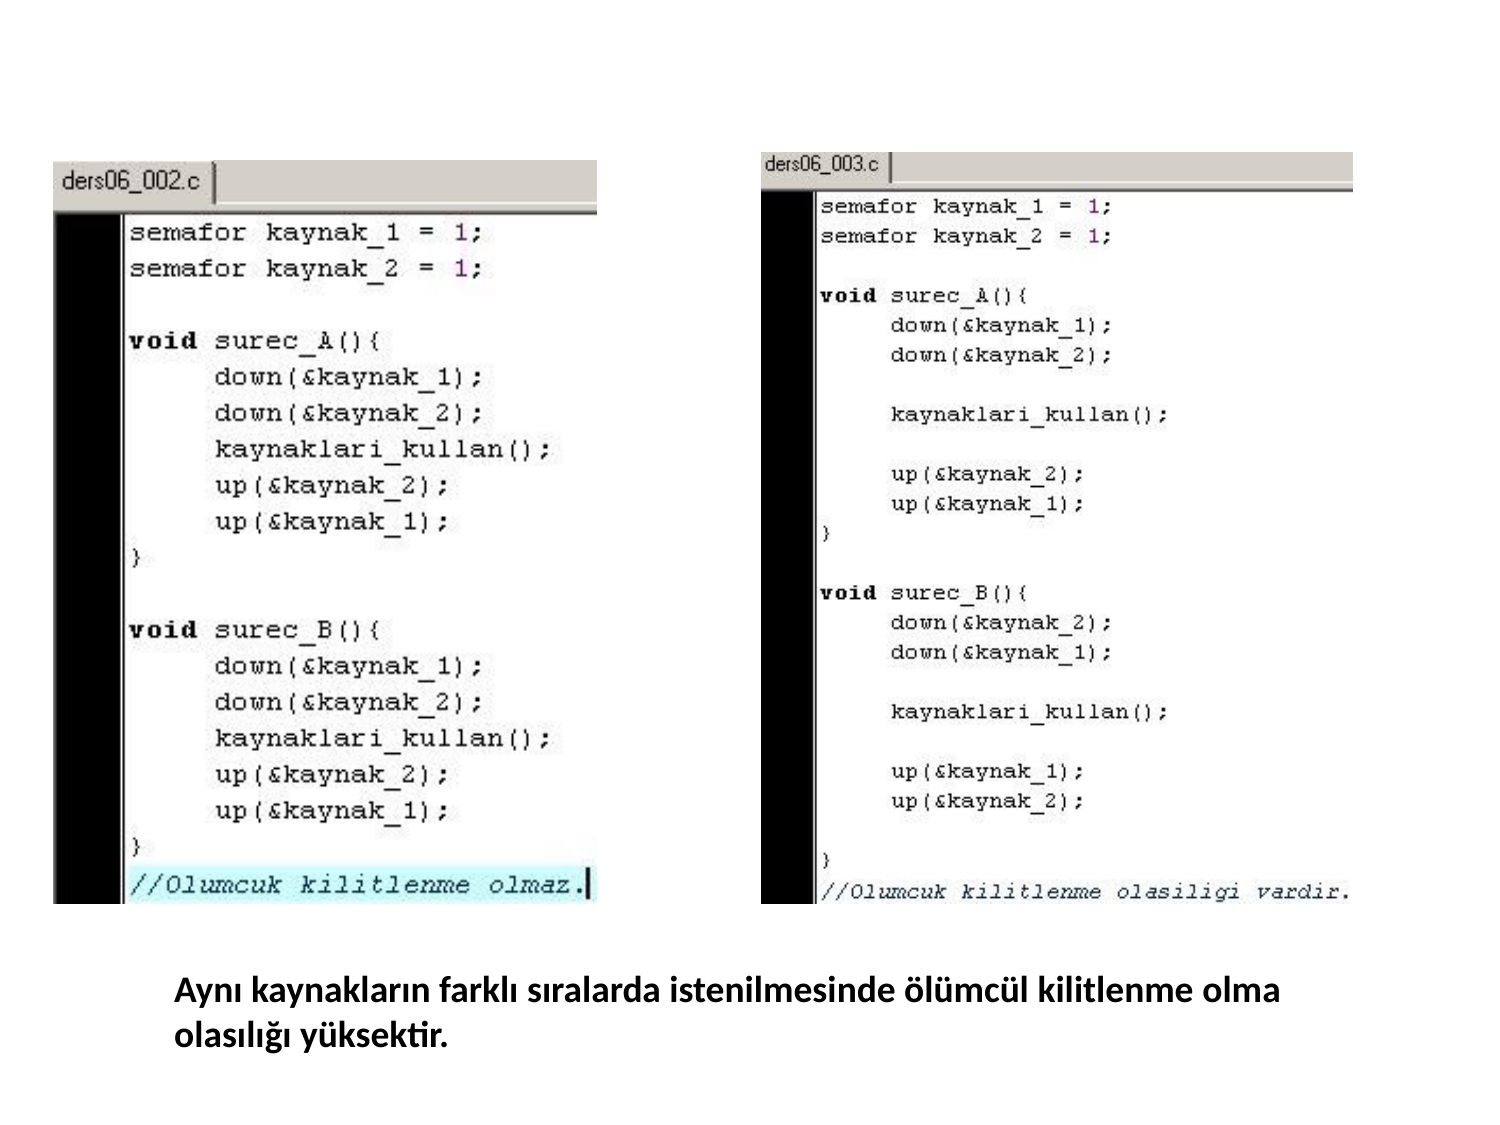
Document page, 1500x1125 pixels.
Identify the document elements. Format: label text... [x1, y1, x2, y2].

picture [761, 152, 1353, 904]
text_box Aynı kaynakların farklı sıralarda istenilmesinde ölümcül kilitlenme olma olasılığı yüksektir. [159, 957, 1471, 1063]
picture [52, 160, 597, 904]
